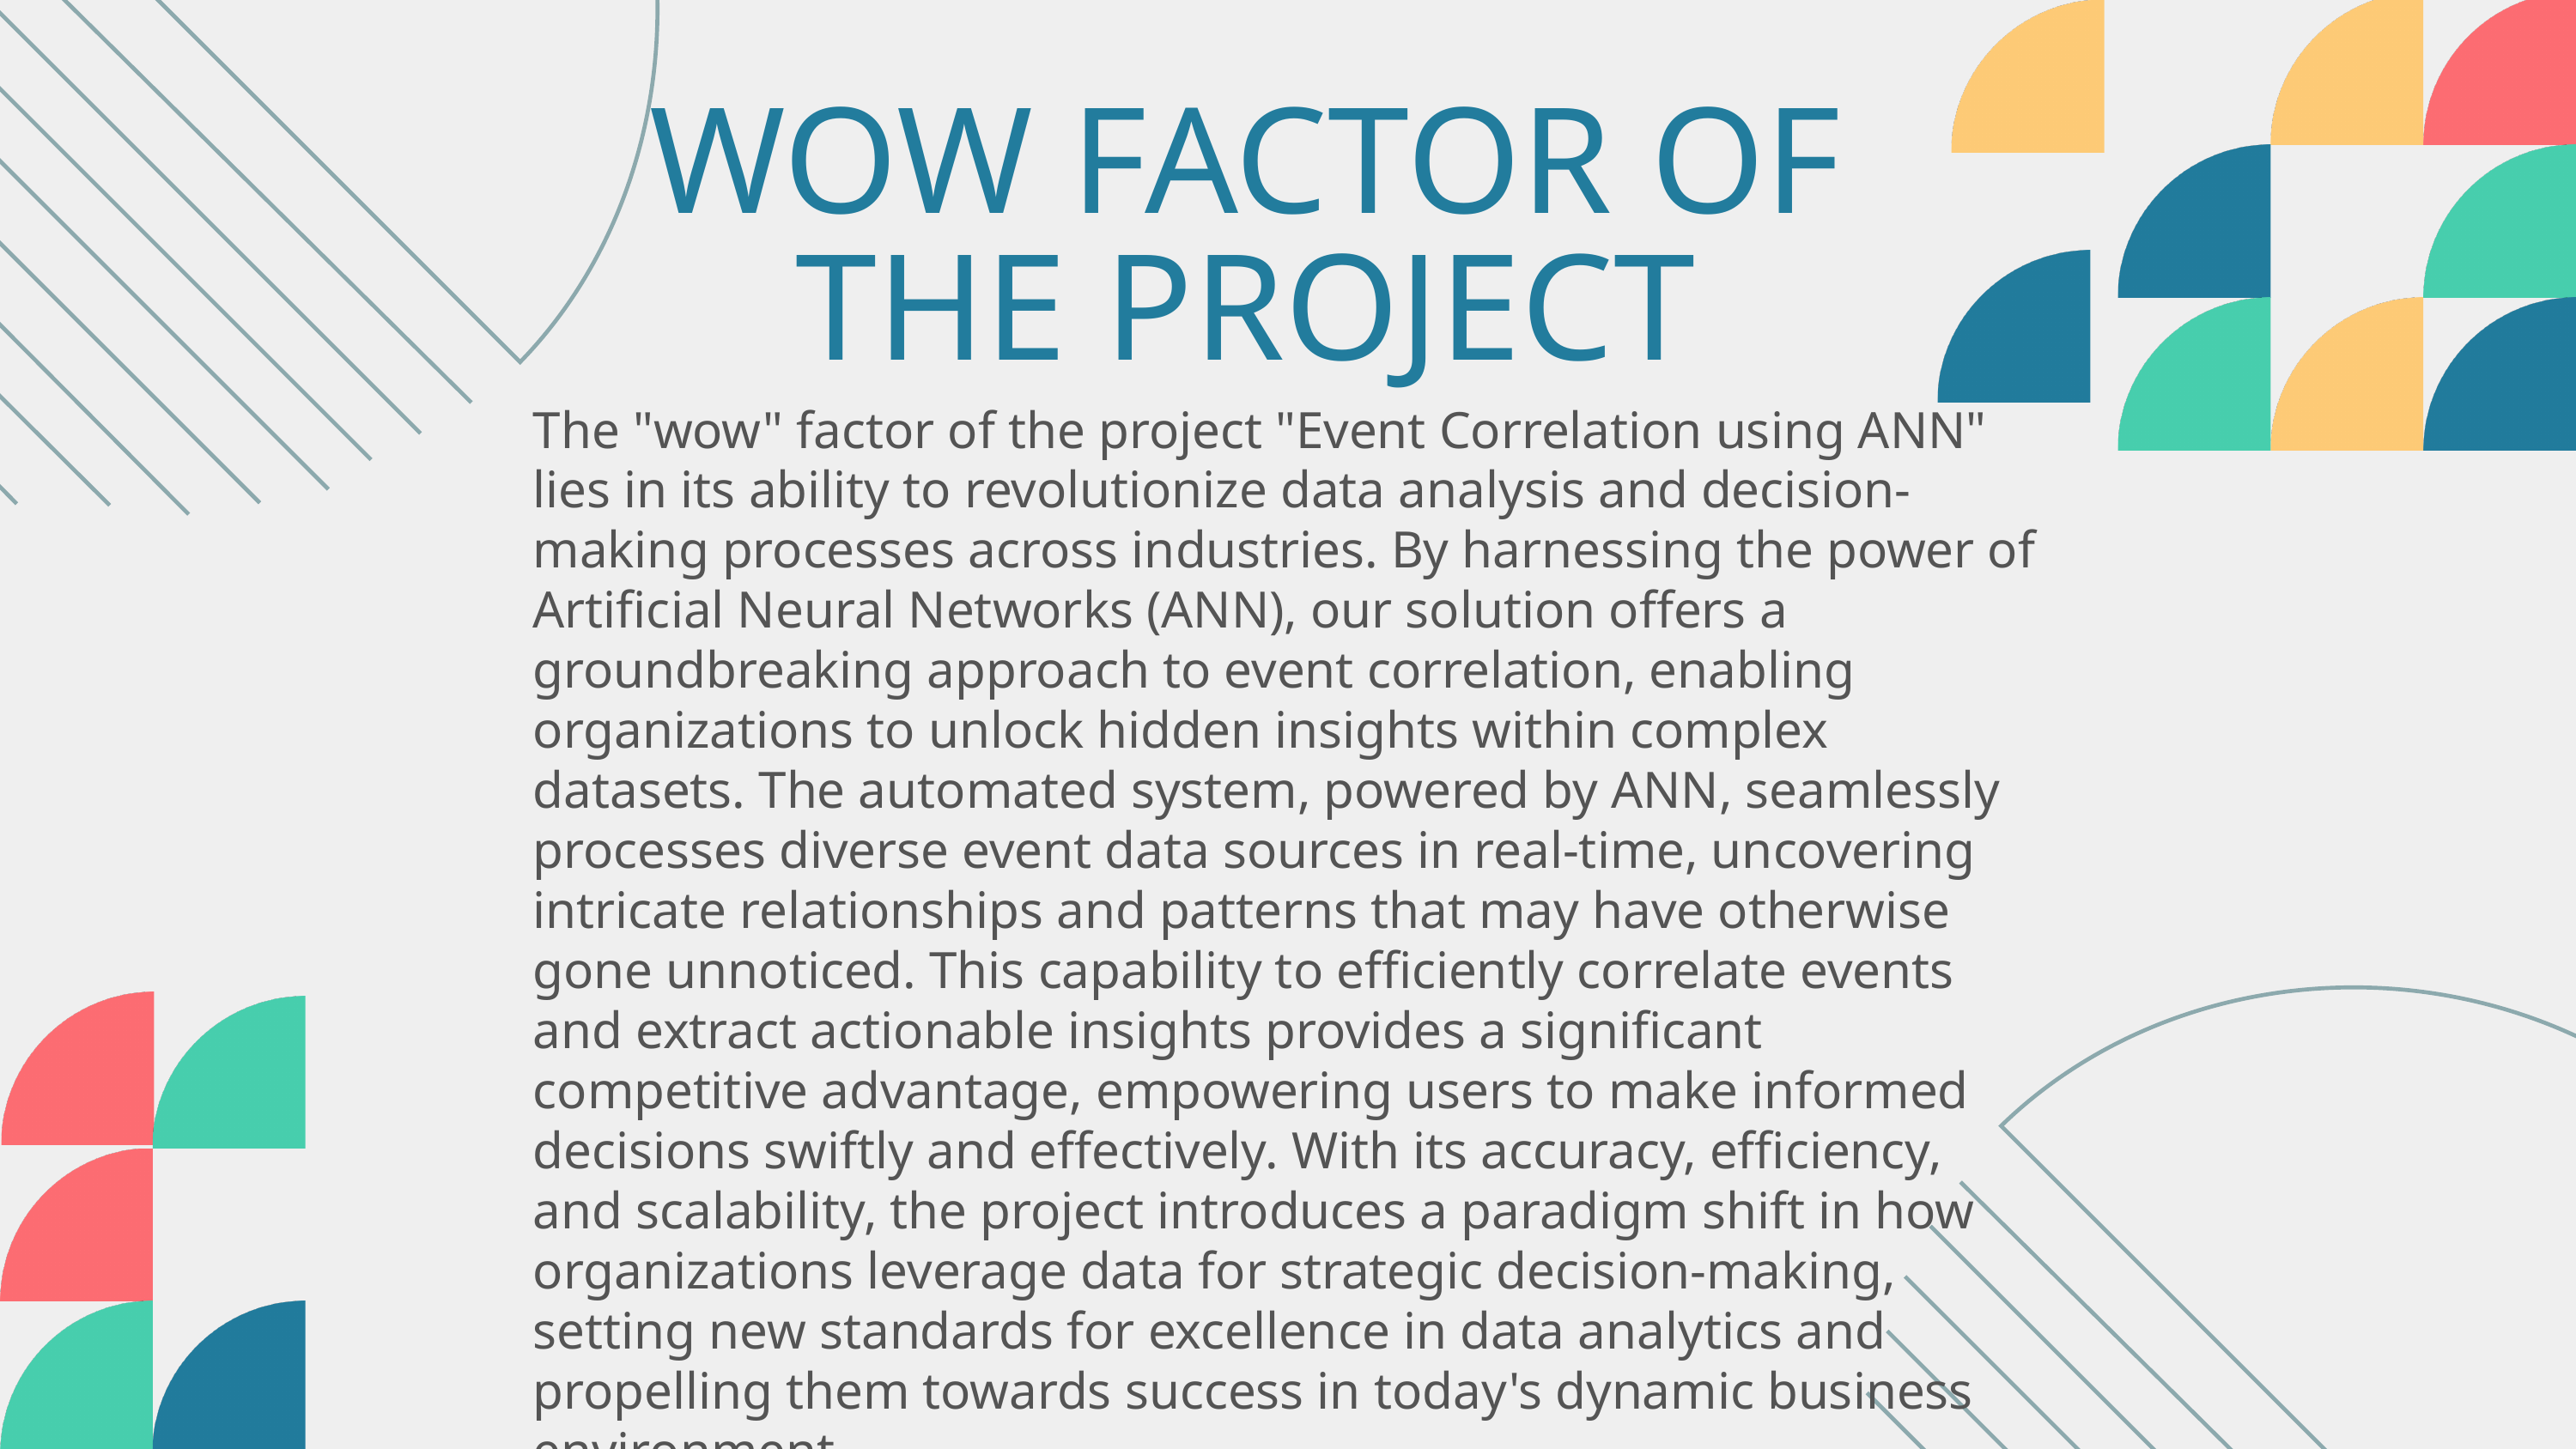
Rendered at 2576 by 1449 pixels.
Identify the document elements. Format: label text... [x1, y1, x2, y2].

text_box [2423, 144, 2576, 297]
text_box [2424, 297, 2576, 451]
text_box [0, 1300, 152, 1449]
text_box [2117, 297, 2271, 451]
text_box The "wow" factor of the project "Event Correlation using ANN" lies in its ability to revolutionize data analysis and decision-making processes across industries. By harnessing the power of Artificial Neural Networks (ANN), our solution offers a groundbreaking approach to event correlation, enabling organizations to unlock hidden insights within complex datasets. The automated system, powered by ANN, seamlessly processes diverse event data sources in real-time, uncovering intricate relationships and patterns that may have otherwise gone unnoticed. This capability to efficiently correlate events and extract actionable insights provides a significant competitive advantage, empowering users to make informed decisions swiftly and effectively. With its accuracy, efficiency, and scalability, the project introduces a paradigm shift in how organizations leverage data for strategic decision-making, setting new standards for excellence in data analytics and propelling them towards success in today's dynamic business environment [532, 397, 2044, 1449]
text_box [1, 991, 155, 1145]
text_box [1951, 0, 2105, 153]
text_box WOW FACTOR OF THE PROJECT [497, 96, 1994, 391]
text_box [2117, 144, 2271, 297]
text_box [2025, 1066, 2576, 1449]
text_box [1937, 250, 2091, 403]
text_box [152, 1300, 306, 1449]
text_box [2424, 0, 2576, 144]
text_box [0, 1149, 153, 1300]
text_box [0, 0, 851, 67]
text_box [152, 996, 306, 1149]
text_box [2271, 297, 2424, 451]
text_box [2270, 0, 2424, 145]
